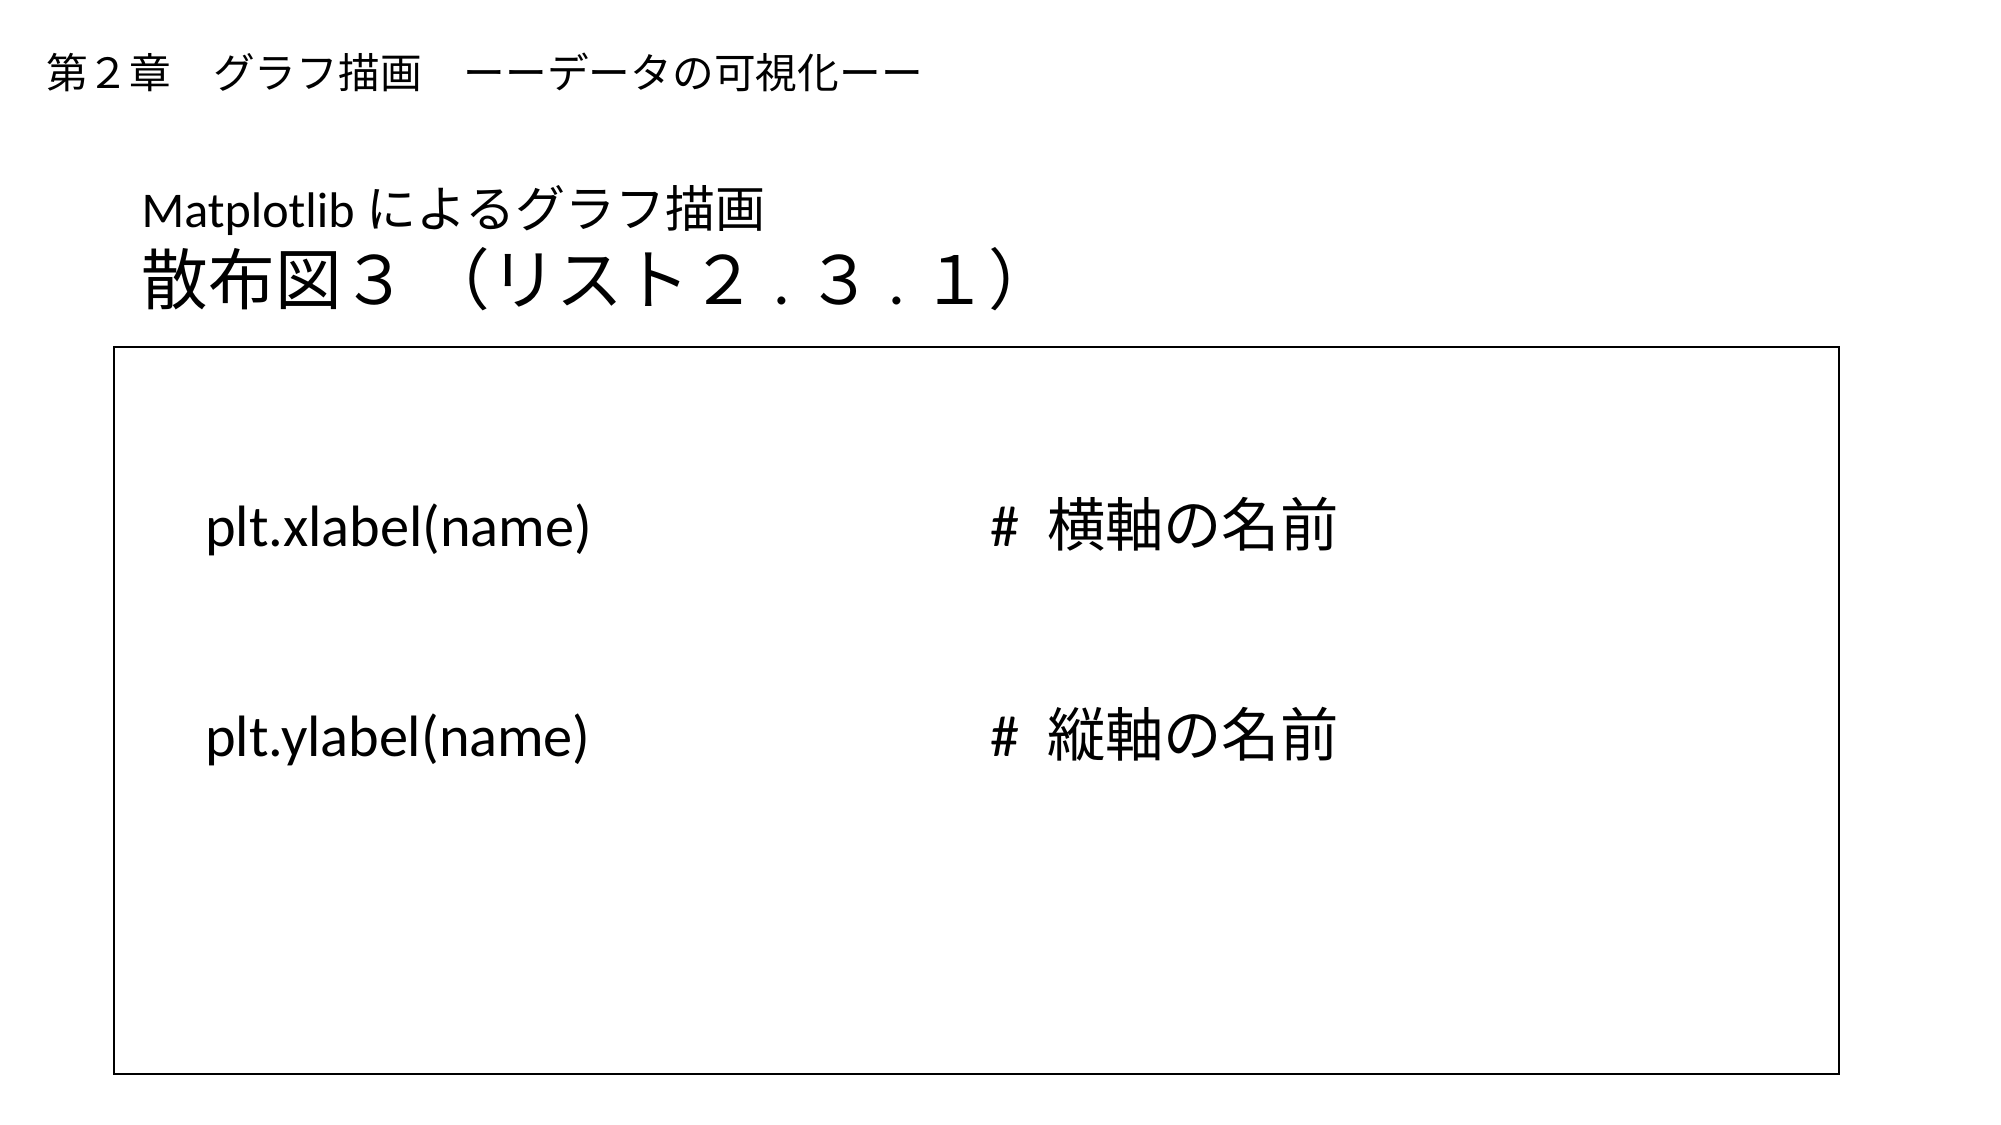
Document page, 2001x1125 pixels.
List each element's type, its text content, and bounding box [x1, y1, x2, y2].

text_box Matplotlibによるグラフ描画 散布図３ （リスト２.３.１） [126, 170, 1643, 325]
title 第２章 グラフ描画 ーーデータの可視化ーー [0, 0, 1725, 134]
text_box [113, 346, 1840, 1075]
